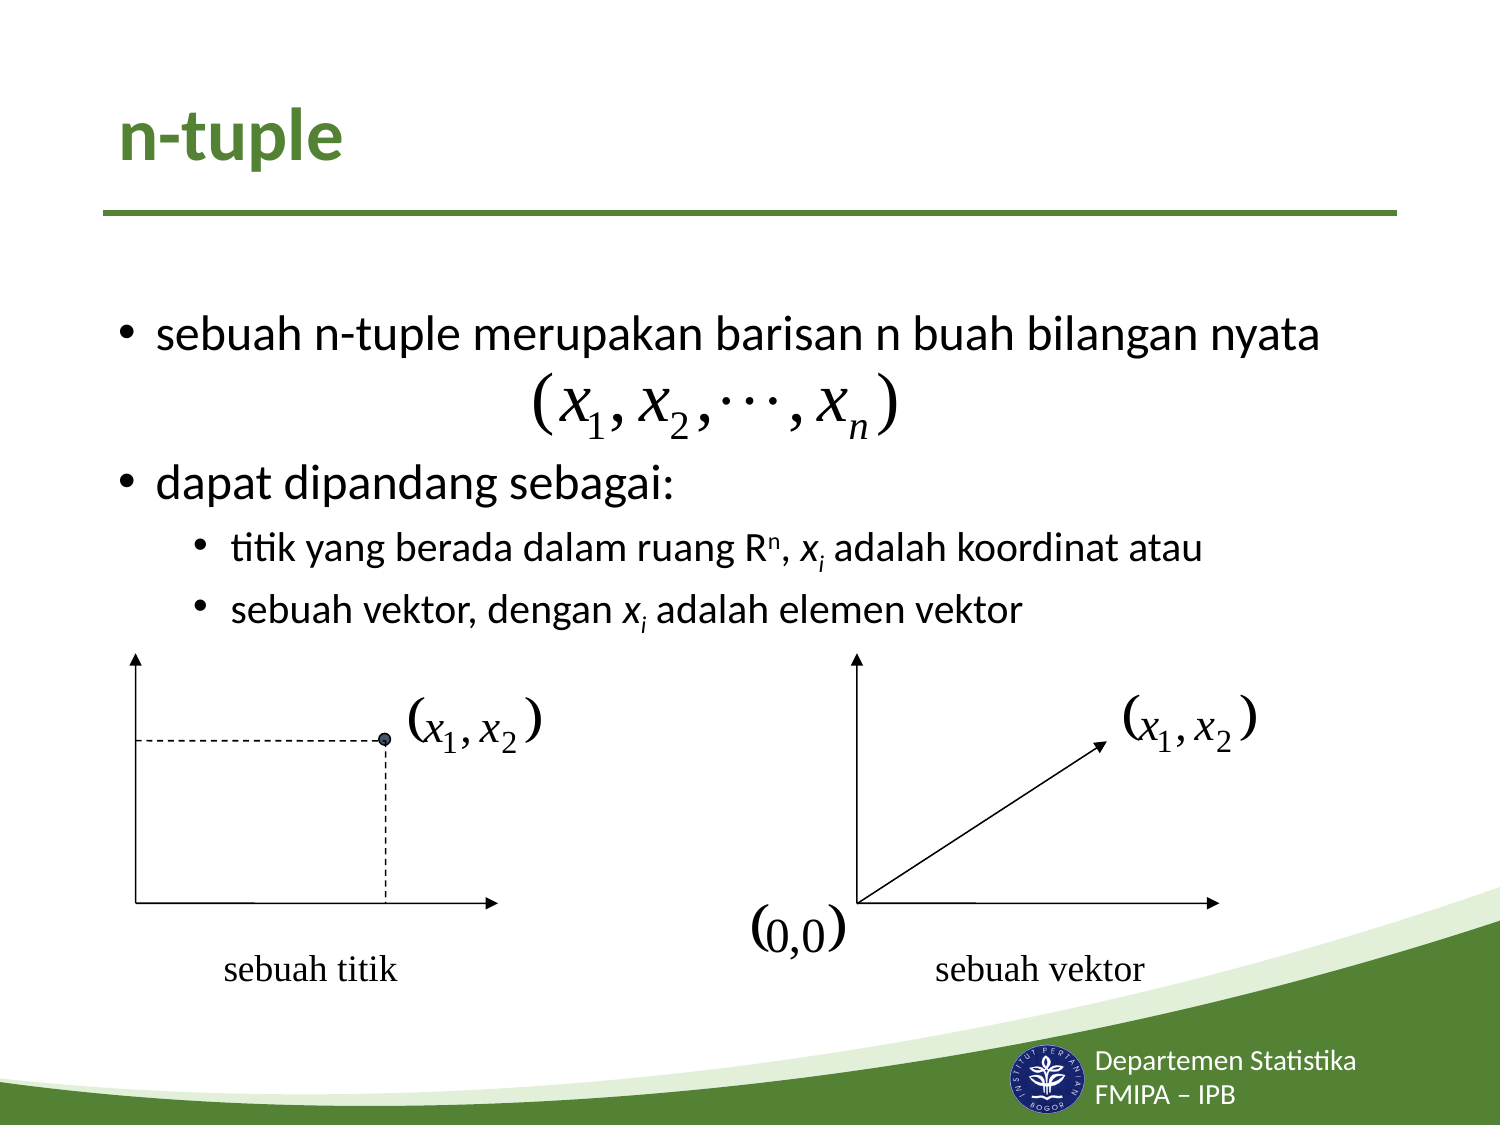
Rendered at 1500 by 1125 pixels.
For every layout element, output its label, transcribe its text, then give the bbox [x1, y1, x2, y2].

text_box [744, 653, 1262, 990]
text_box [522, 351, 913, 457]
picture [1009, 1044, 1085, 1114]
title n-tuple [103, 59, 1397, 214]
list sebuah n-tuple merupakan barisan n buah bilangan nyata dapat dipandang sebagai: titik yang berada dalam ruang Rn, xi adalah koordinat atau sebuah vektor, dengan xi adalah elemen vektor [103, 299, 1397, 1014]
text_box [135, 653, 548, 990]
